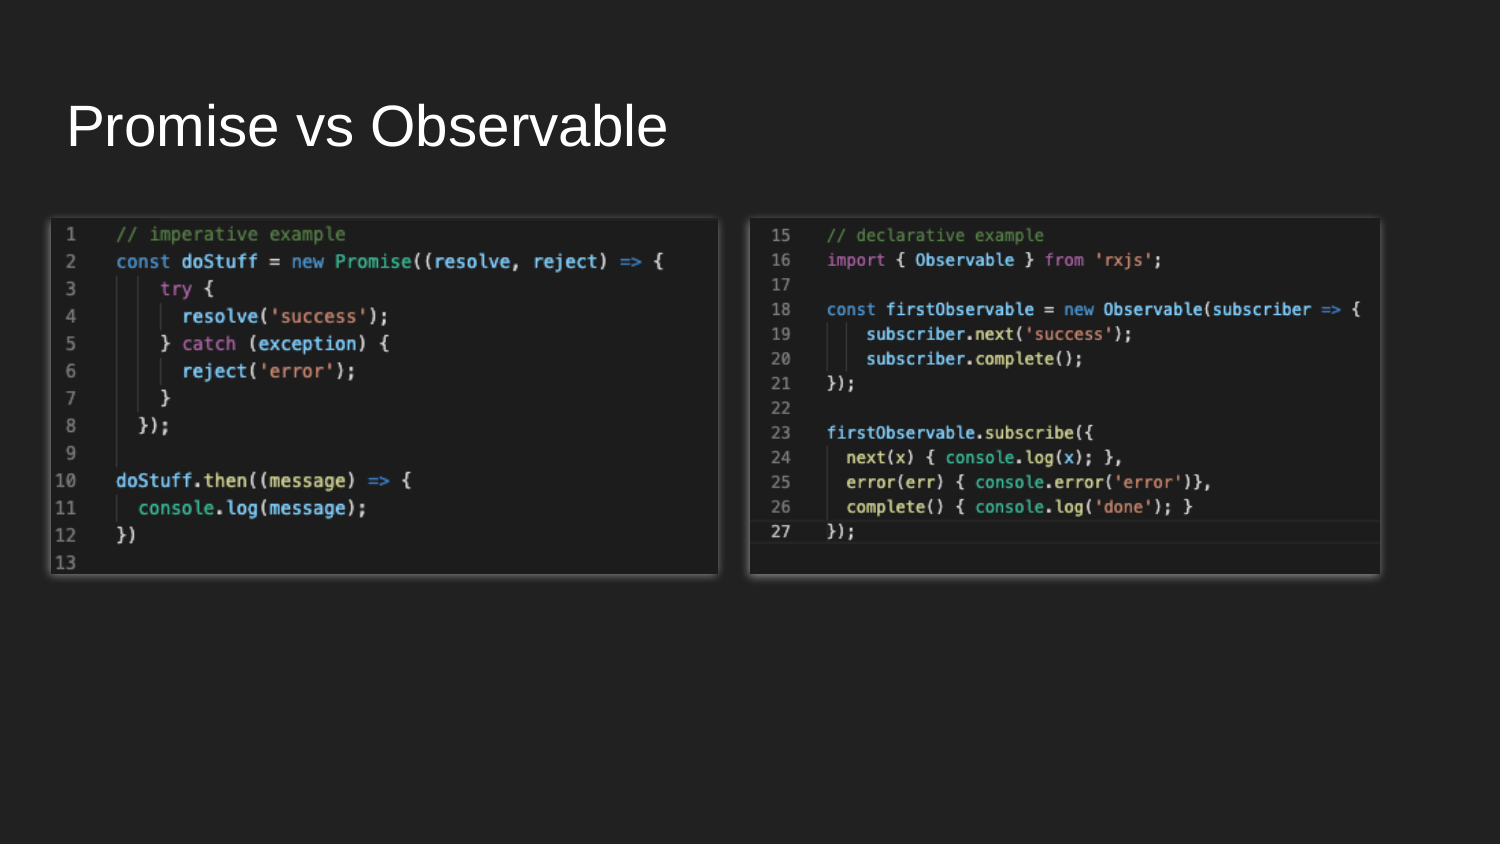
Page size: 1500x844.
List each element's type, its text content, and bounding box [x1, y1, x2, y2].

title Promise vs Observable [51, 72, 1449, 167]
picture [50, 218, 719, 574]
picture [749, 218, 1381, 574]
